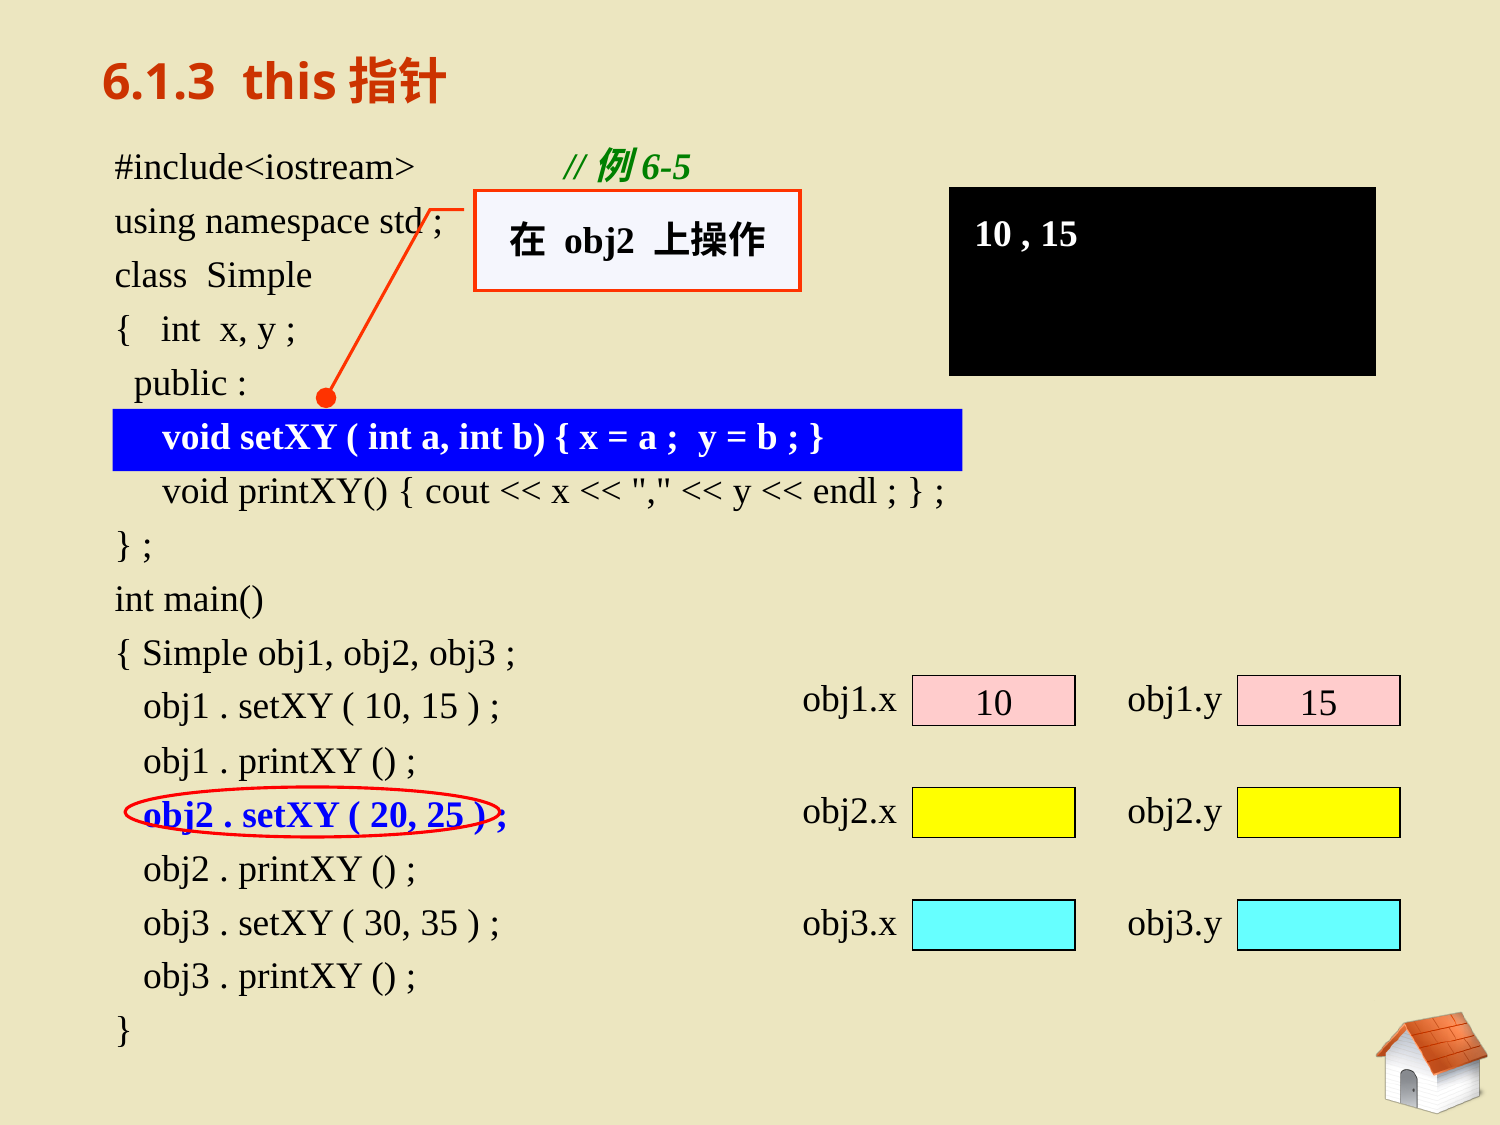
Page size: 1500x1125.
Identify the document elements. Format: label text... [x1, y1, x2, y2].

text_box 10 , 15 20 , 25 30 , 35 [950, 187, 1375, 375]
text_box obj1.y [1112, 675, 1238, 726]
subtitle 6.1.3 this指针 [87, 42, 1013, 143]
text_box obj1.x [787, 675, 913, 726]
text_box #include<iostream> //例6-5 using namespace std ; class Simple { int x, y ; public : void setXY ( int a, int b) { x = a ; y = b ; } void printXY() { cout << x << "," << y << endl ; } ; } ; int main() { Simple obj1, obj2, obj3 ; obj1 . setXY ( 10, 15 ) ; obj1 . printXY () ; obj2 . setXY ( 20, 25 ) ; obj2 . printXY () ; obj3 . setXY ( 30, 35 ) ; obj3 . printXY () ; } [99, 125, 1000, 1058]
text_box 在 obj2 上操作 [474, 190, 800, 291]
text_box 15 [1238, 675, 1400, 726]
picture [1374, 1000, 1488, 1125]
text_box [124, 786, 500, 837]
text_box 在 obj2 上操作 [315, 209, 463, 409]
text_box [787, 899, 1401, 951]
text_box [787, 786, 1401, 839]
text_box 10 [913, 675, 1075, 726]
